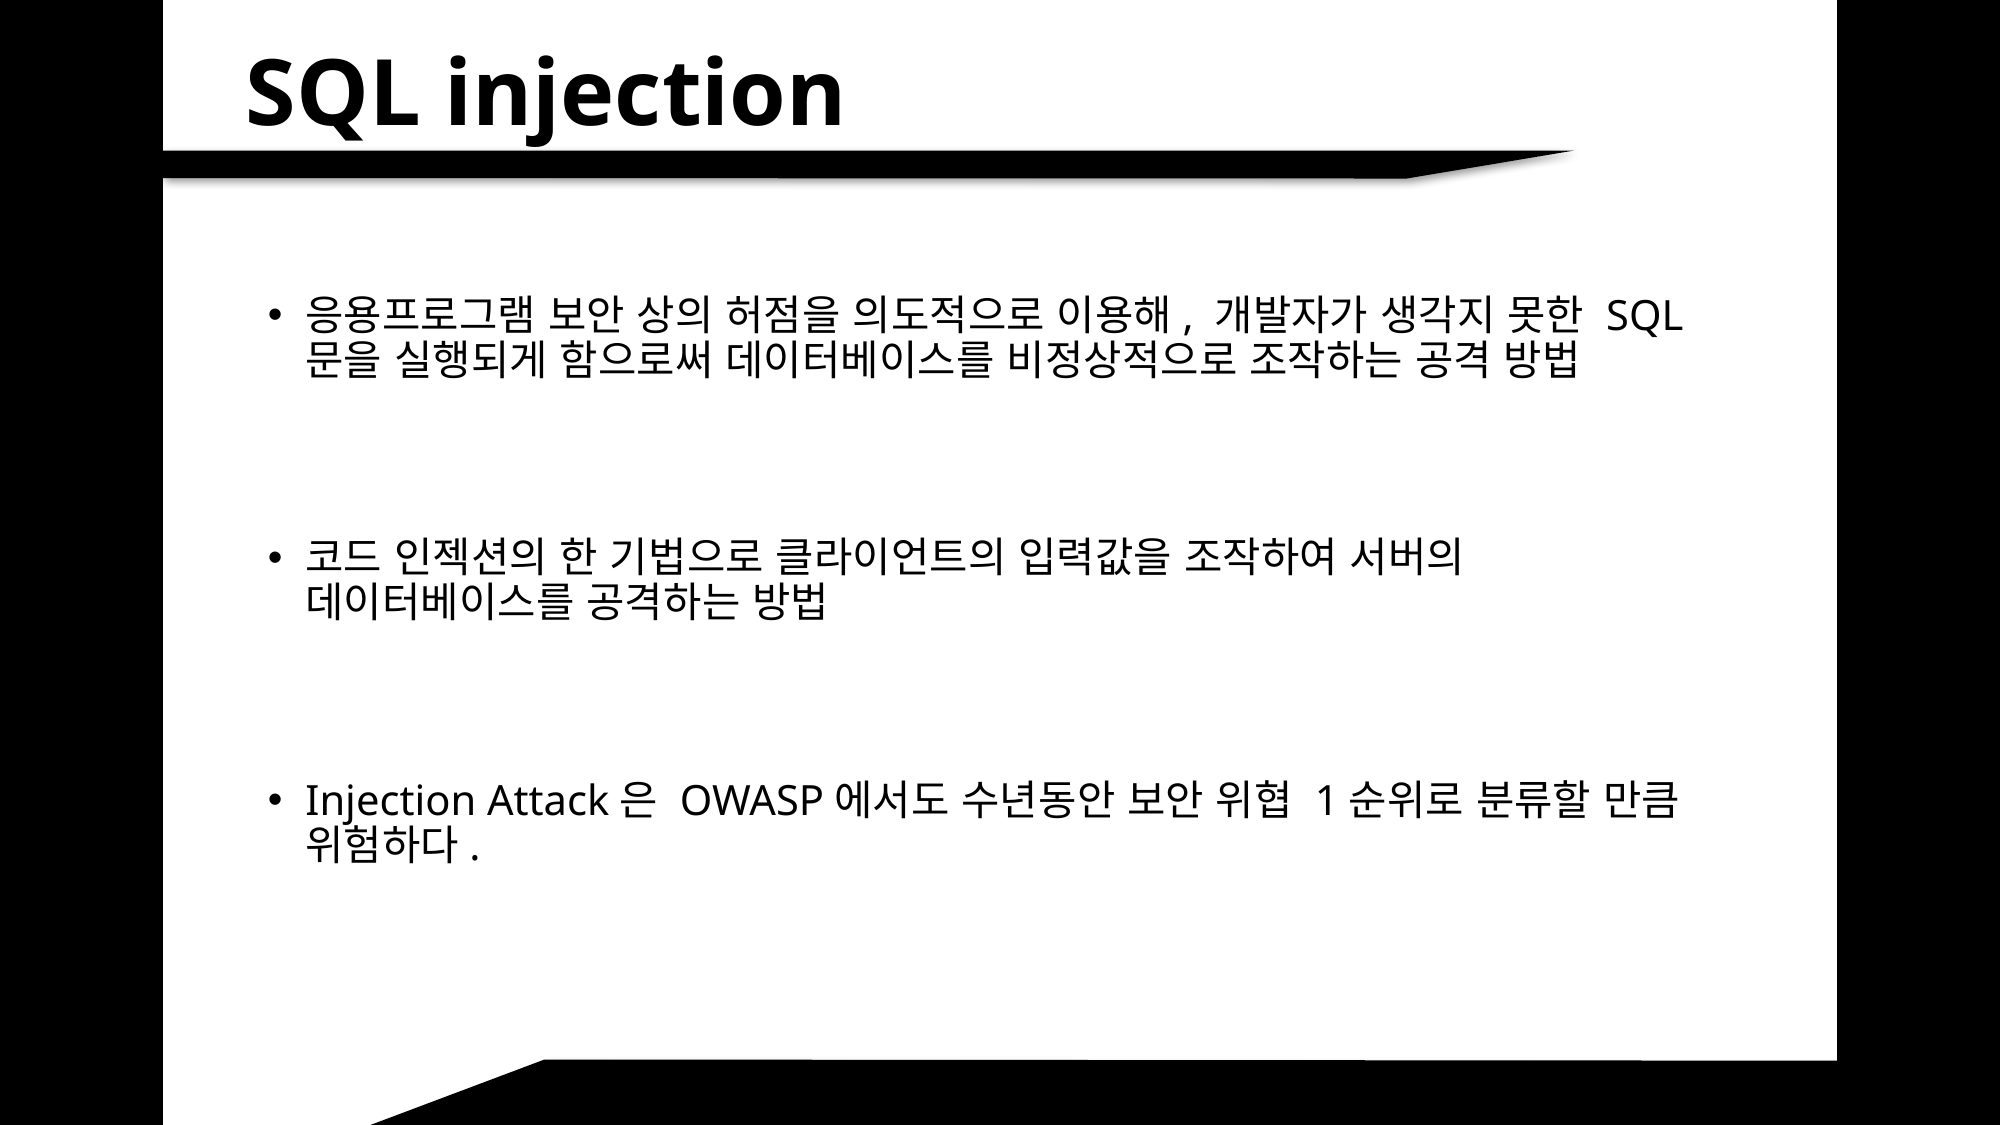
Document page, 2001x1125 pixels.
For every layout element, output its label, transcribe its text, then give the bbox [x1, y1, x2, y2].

text_box [163, 149, 1574, 180]
text_box [367, 1058, 1837, 1125]
text_box [1837, 0, 2000, 1125]
text_box [0, 0, 163, 1125]
text_box SQL injection [230, 38, 1581, 151]
text_box 응용프로그램 보안 상의 허점을 의도적으로 이용해, 개발자가 생각지 못한 SQL문을 실행되게 함으로써 데이터베이스를 비정상적으로 조작하는 공격 방법 코드 인젝션의 한 기법으로 클라이언트의 입력값을 조작하여 서버의 데이터베이스를 공격하는 방법 Injection Attack은 OWASP에서도 수년동안 보안 위협 1순위로 분류할 만큼 위험하다. [253, 286, 1714, 1030]
